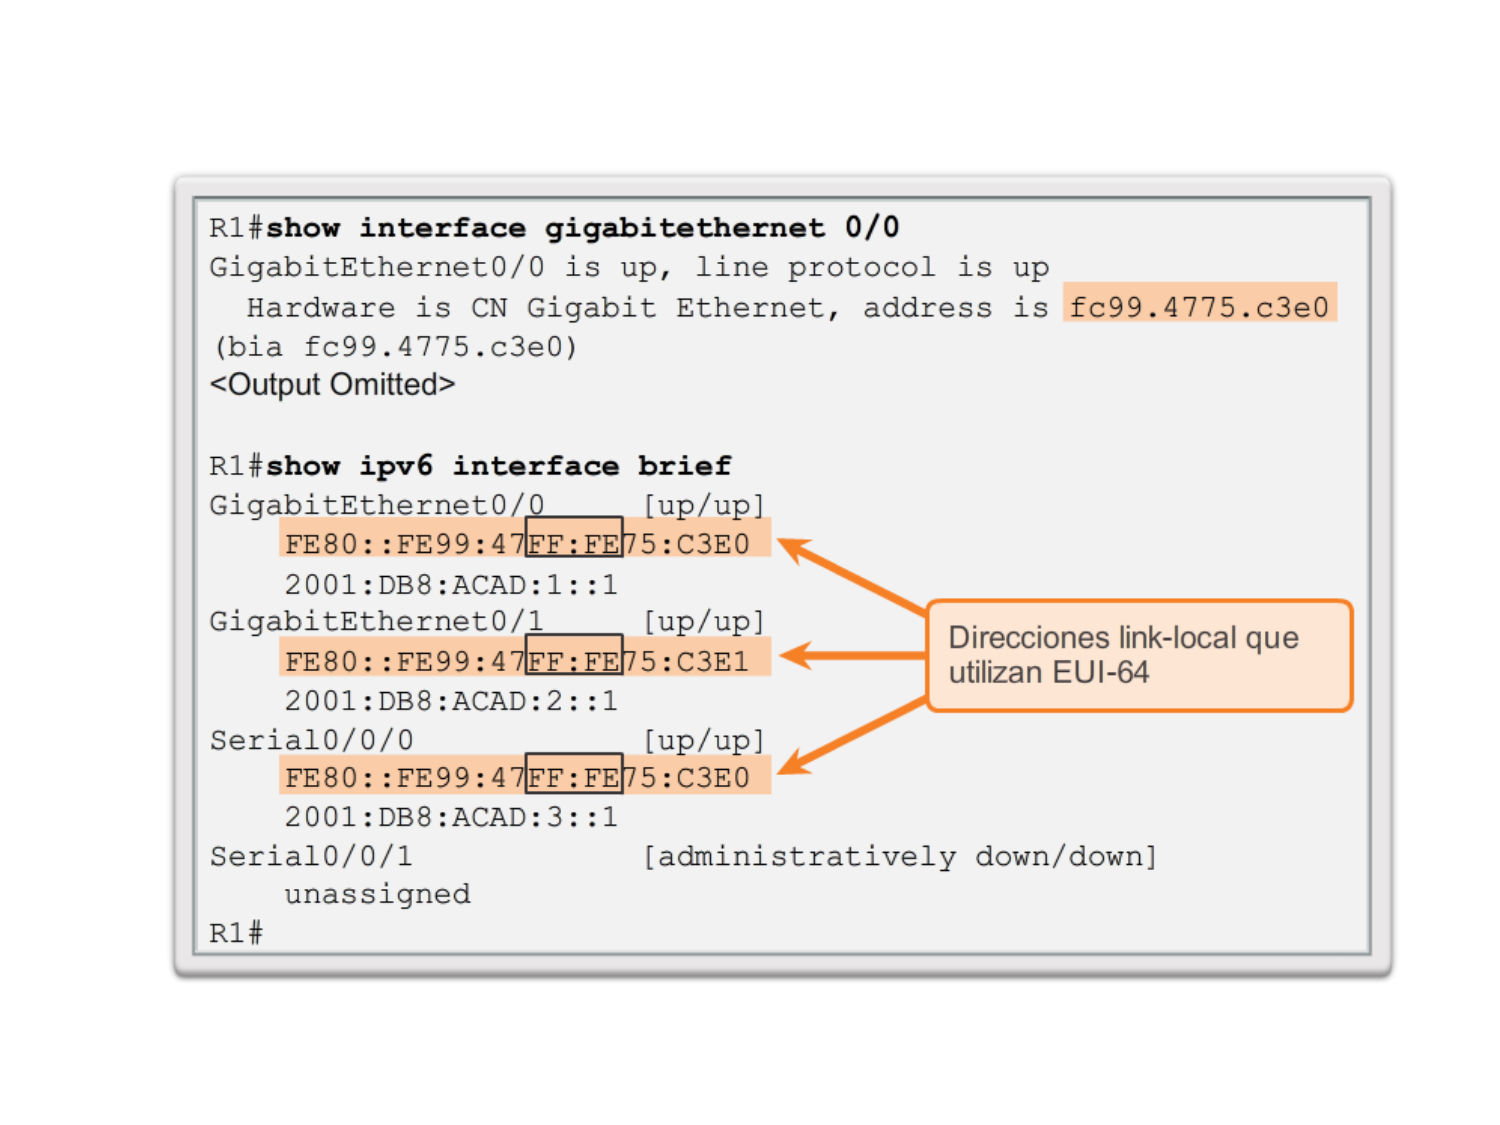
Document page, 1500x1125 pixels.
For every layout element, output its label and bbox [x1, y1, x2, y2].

picture [159, 160, 1404, 986]
